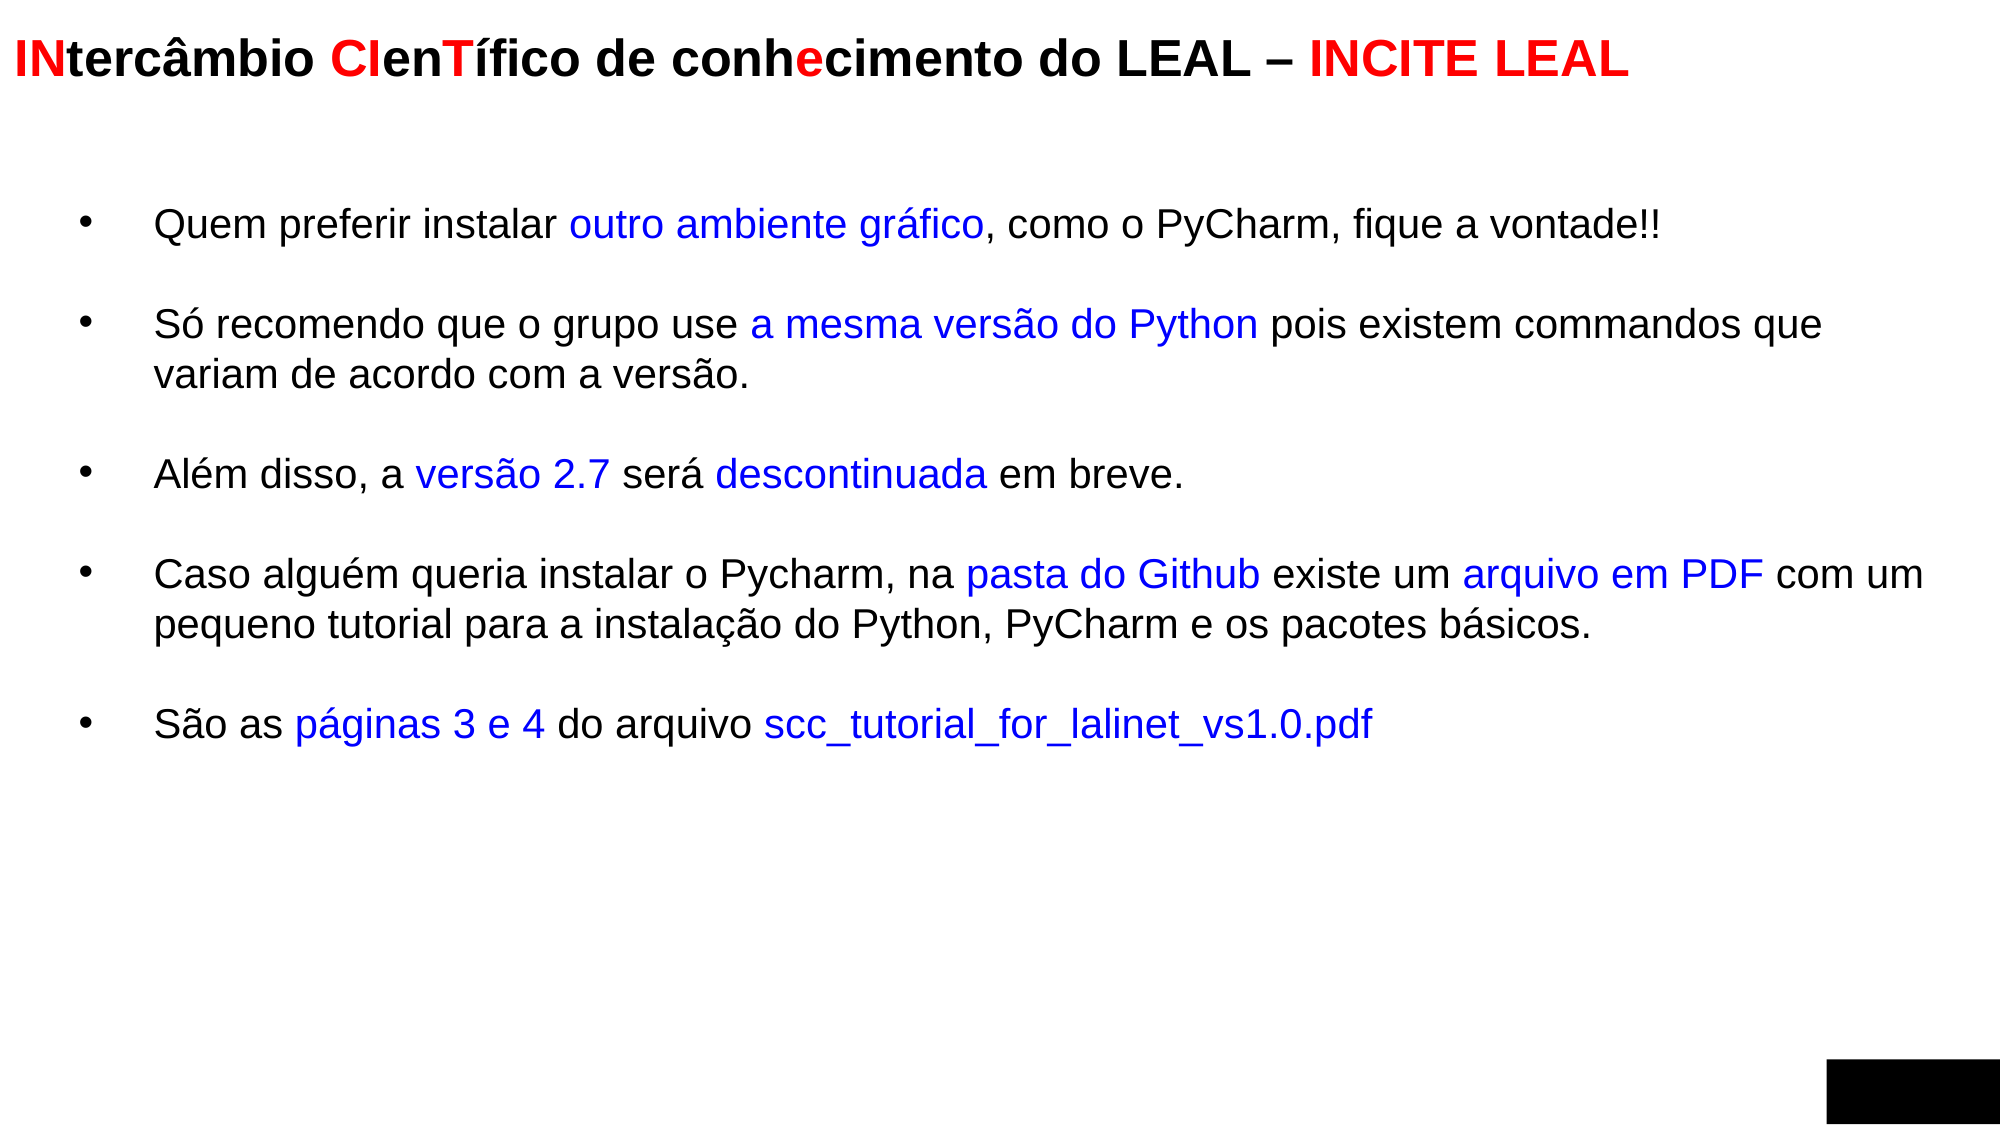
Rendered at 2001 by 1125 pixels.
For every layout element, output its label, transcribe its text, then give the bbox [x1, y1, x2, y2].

text_box Quem preferir instalar outro ambiente gráfico, como o PyCharm, fique a vontade!! Só recomendo que o grupo use a mesma versão do Python pois existem commandos que variam de acordo com a versão. Além disso, a versão 2.7 será descontinuada em breve. Caso alguém queria instalar o Pycharm, na pasta do Github existe um arquivo em PDF com um pequeno tutorial para a instalação do Python, PyCharm e os pacotes básicos. São as páginas 3 e 4 do arquivo scc_tutorial_for_lalinet_vs1.0.pdf [0, 189, 1956, 804]
text_box INtercâmbio CIenTífico de conhecimento do LEAL – INCITE LEAL [0, 17, 2000, 95]
text_box LEAL [1826, 1059, 2000, 1125]
